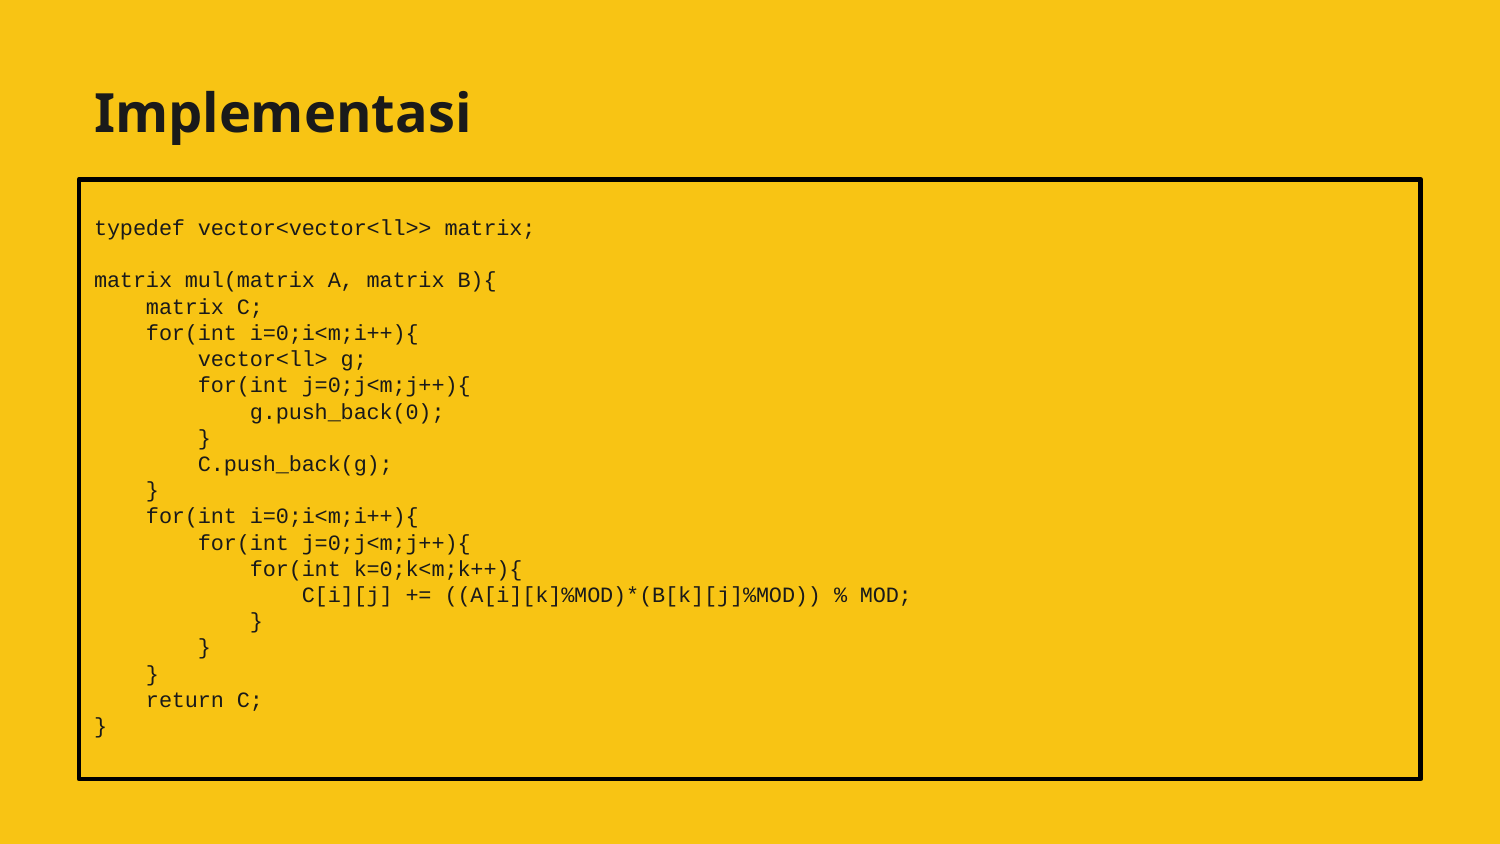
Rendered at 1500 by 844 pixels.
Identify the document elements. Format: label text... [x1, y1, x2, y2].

list typedef vector<vector<ll>> matrix; matrix mul(matrix A, matrix B){ matrix C; for(int i=0;i<m;i++){ vector<ll> g; for(int j=0;j<m;j++){ g.push_back(0); } C.push_back(g); } for(int i=0;i<m;i++){ for(int j=0;j<m;j++){ for(int k=0;k<m;k++){ C[i][j] += ((A[i][k]%MOD)*(B[k][j]%MOD)) % MOD; } } } return C; } [79, 198, 1421, 755]
title Implementasi [79, 63, 1421, 151]
